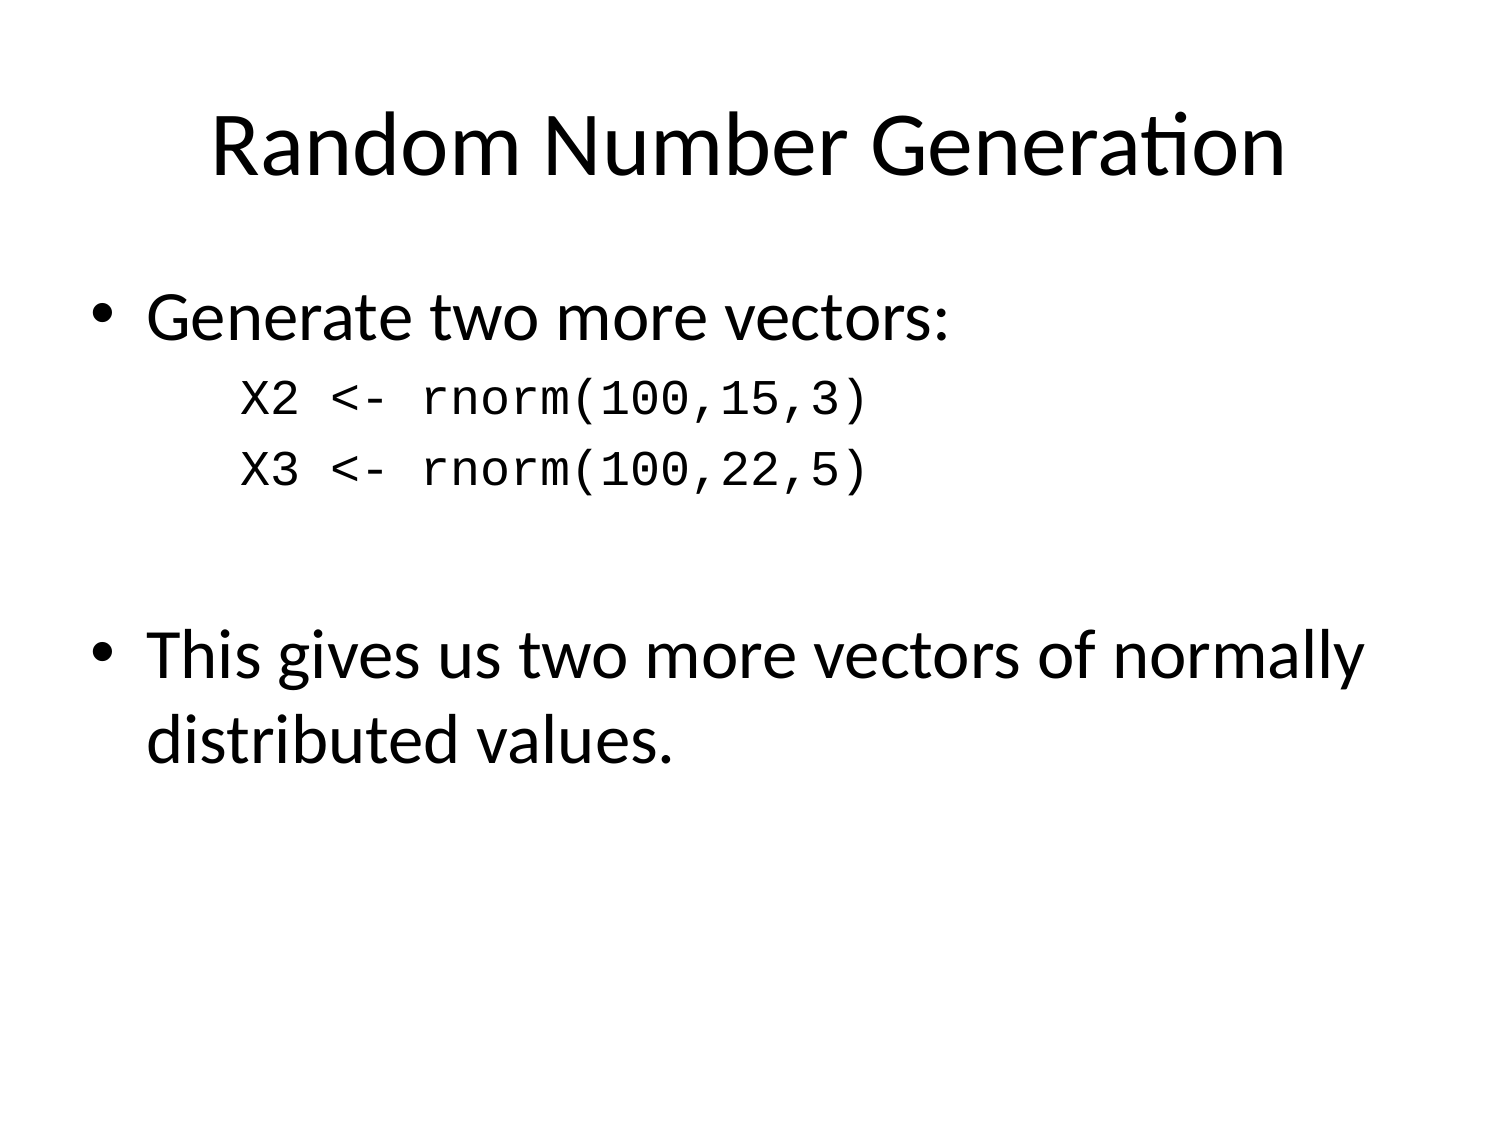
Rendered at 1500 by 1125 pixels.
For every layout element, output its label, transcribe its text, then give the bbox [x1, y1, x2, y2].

title Random Number Generation [75, 45, 1425, 233]
list Generate two more vectors: X2 <- rnorm(100,15,3) X3 <- rnorm(100,22,5) This gives us two more vectors of normally distributed values. [75, 262, 1463, 1006]
